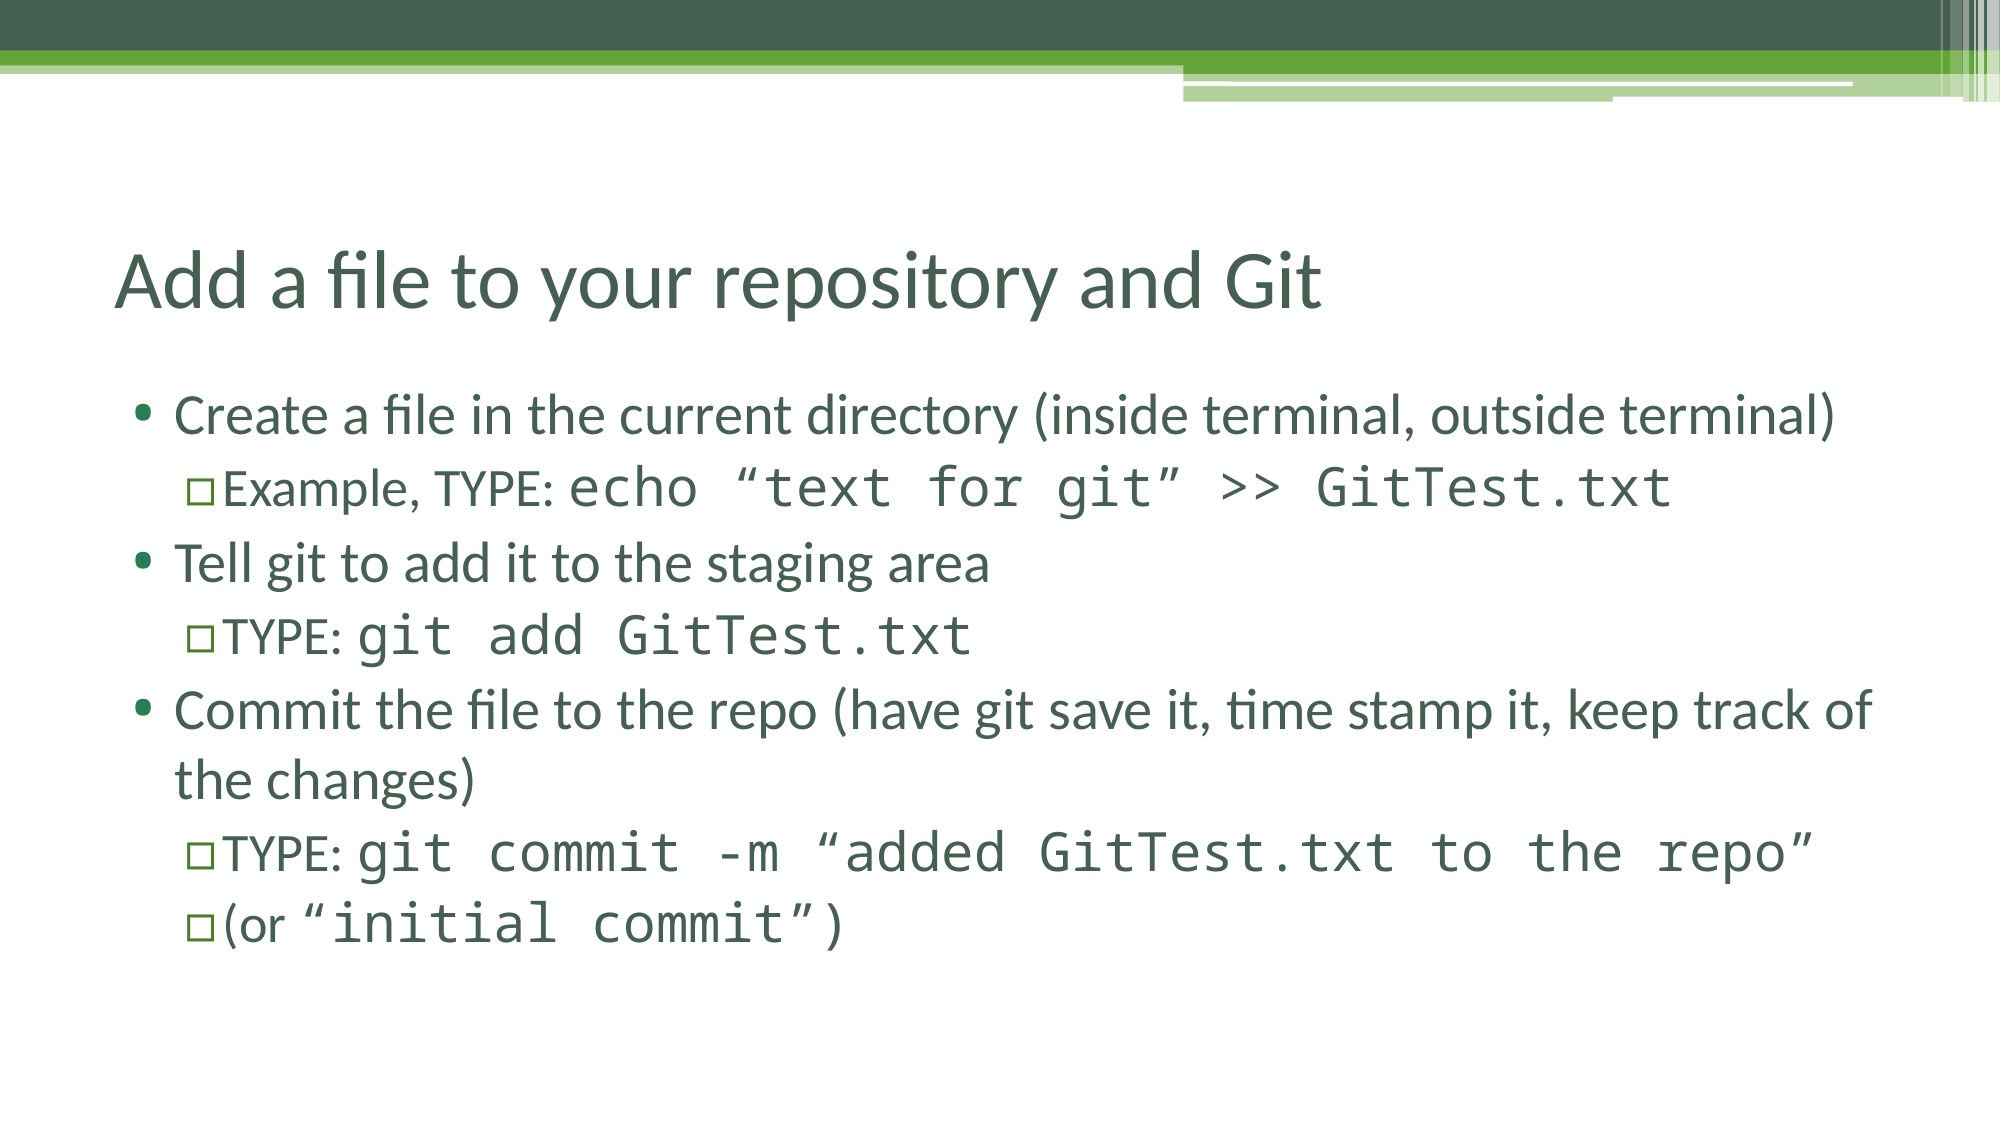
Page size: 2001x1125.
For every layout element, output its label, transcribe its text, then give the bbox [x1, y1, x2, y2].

title Add a file to your repository and Git [99, 187, 1900, 363]
list Create a file in the current directory (inside terminal, outside terminal) Example, TYPE: echo “text for git” >> GitTest.txt Tell git to add it to the staging area TYPE: git add GitTest.txt Commit the file to the repo (have git save it, time stamp it, keep track of the changes) TYPE: git commit -m “added GitTest.txt to the repo” (or “initial commit”) [99, 368, 1900, 1079]
